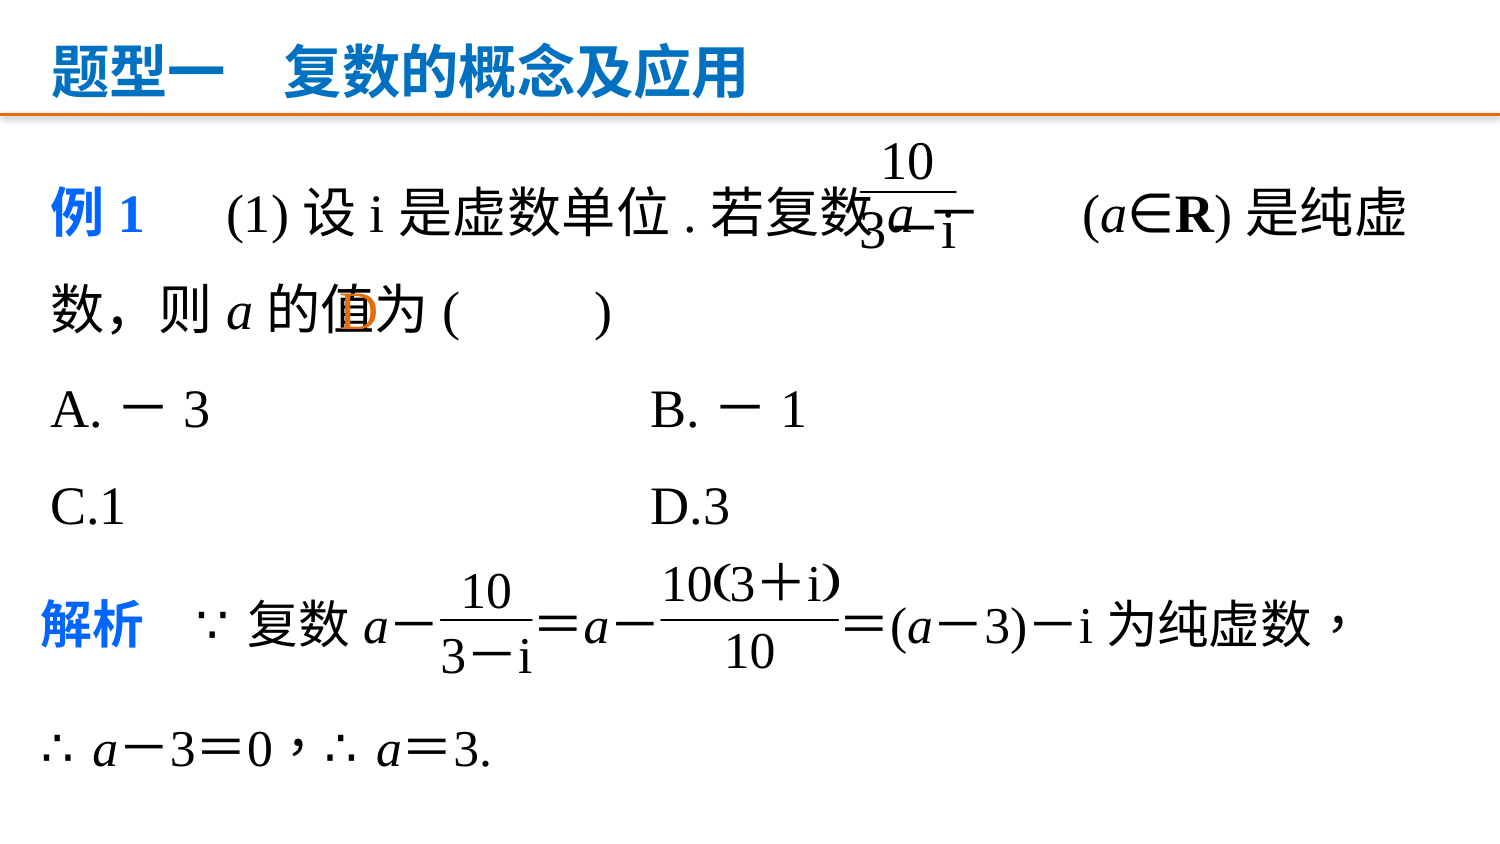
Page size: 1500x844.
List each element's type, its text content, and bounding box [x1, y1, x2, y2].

text_box 例1 (1)设i是虚数单位.若复数a－ (a∈R)是纯虚数，则a的值为( ) A.－3 B.－1 C.1 D.3 [35, 138, 1424, 543]
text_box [40, 713, 1377, 844]
text_box 题型一 复数的概念及应用 [36, 27, 766, 113]
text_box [859, 117, 1034, 293]
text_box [40, 547, 1377, 712]
text_box D [325, 268, 395, 348]
